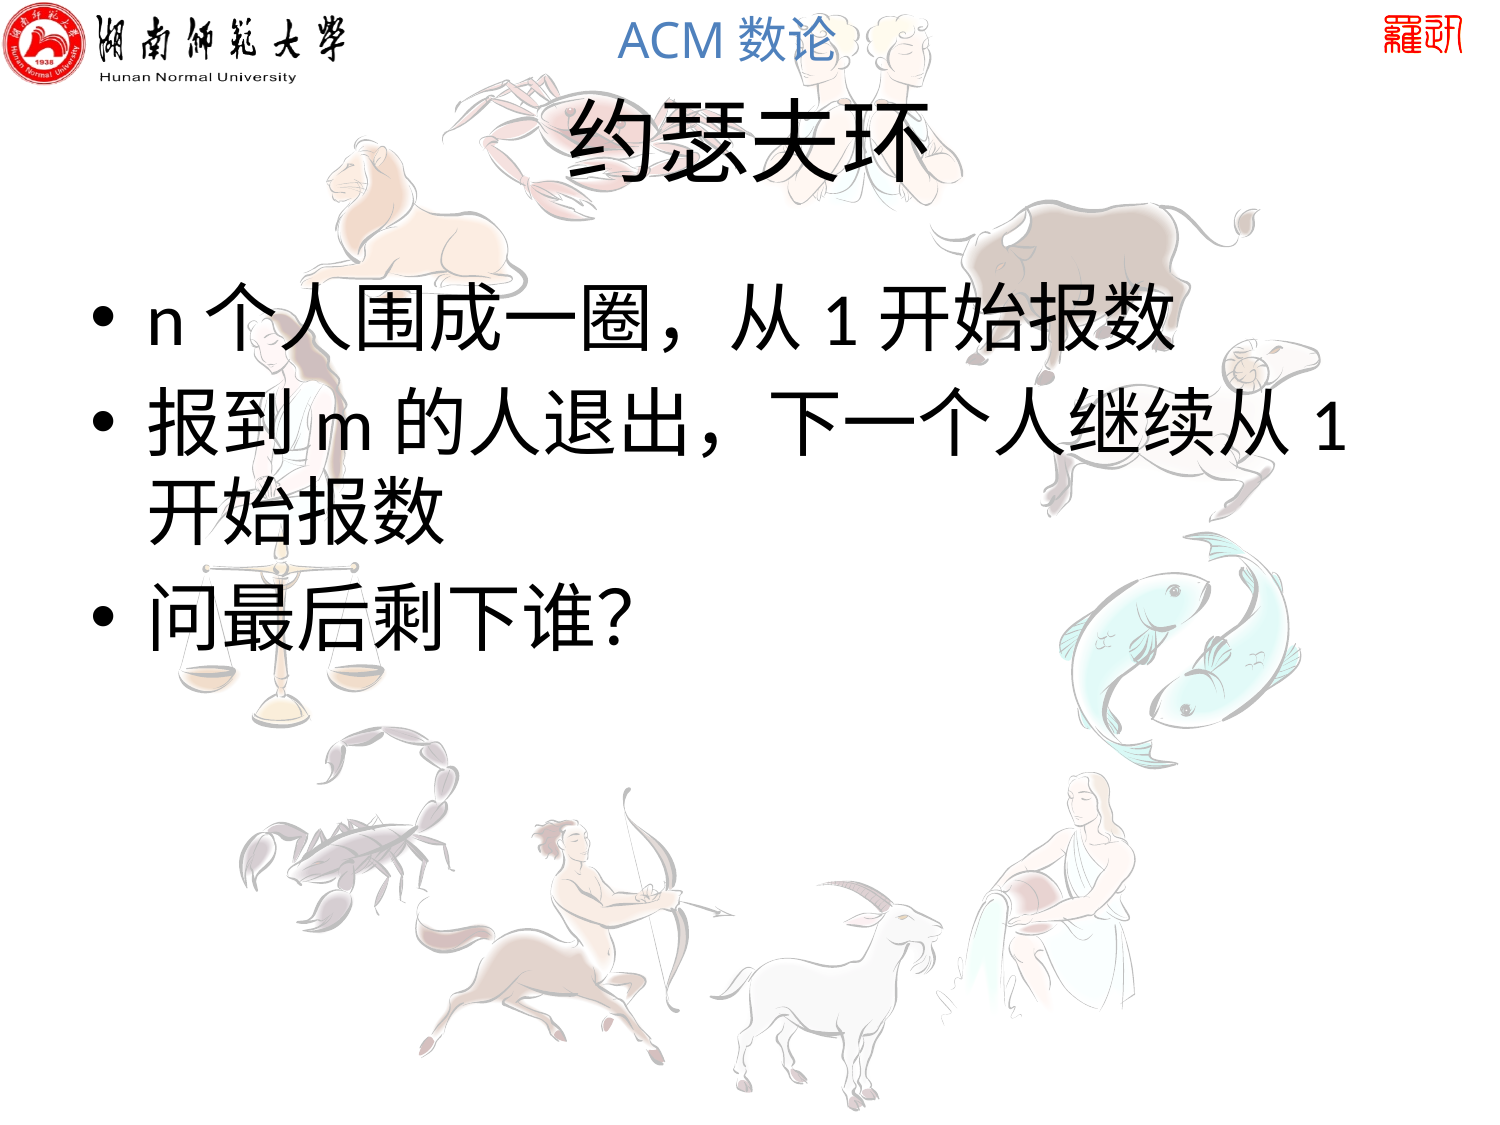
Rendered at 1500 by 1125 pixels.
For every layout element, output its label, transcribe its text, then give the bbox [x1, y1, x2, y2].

picture [1343, 0, 1500, 69]
picture [0, 0, 348, 86]
list n个人围成一圈，从1开始报数 报到m的人退出，下一个人继续从1开始报数 问最后剩下谁？ [75, 262, 1425, 1005]
title 约瑟夫环 [75, 45, 1425, 233]
